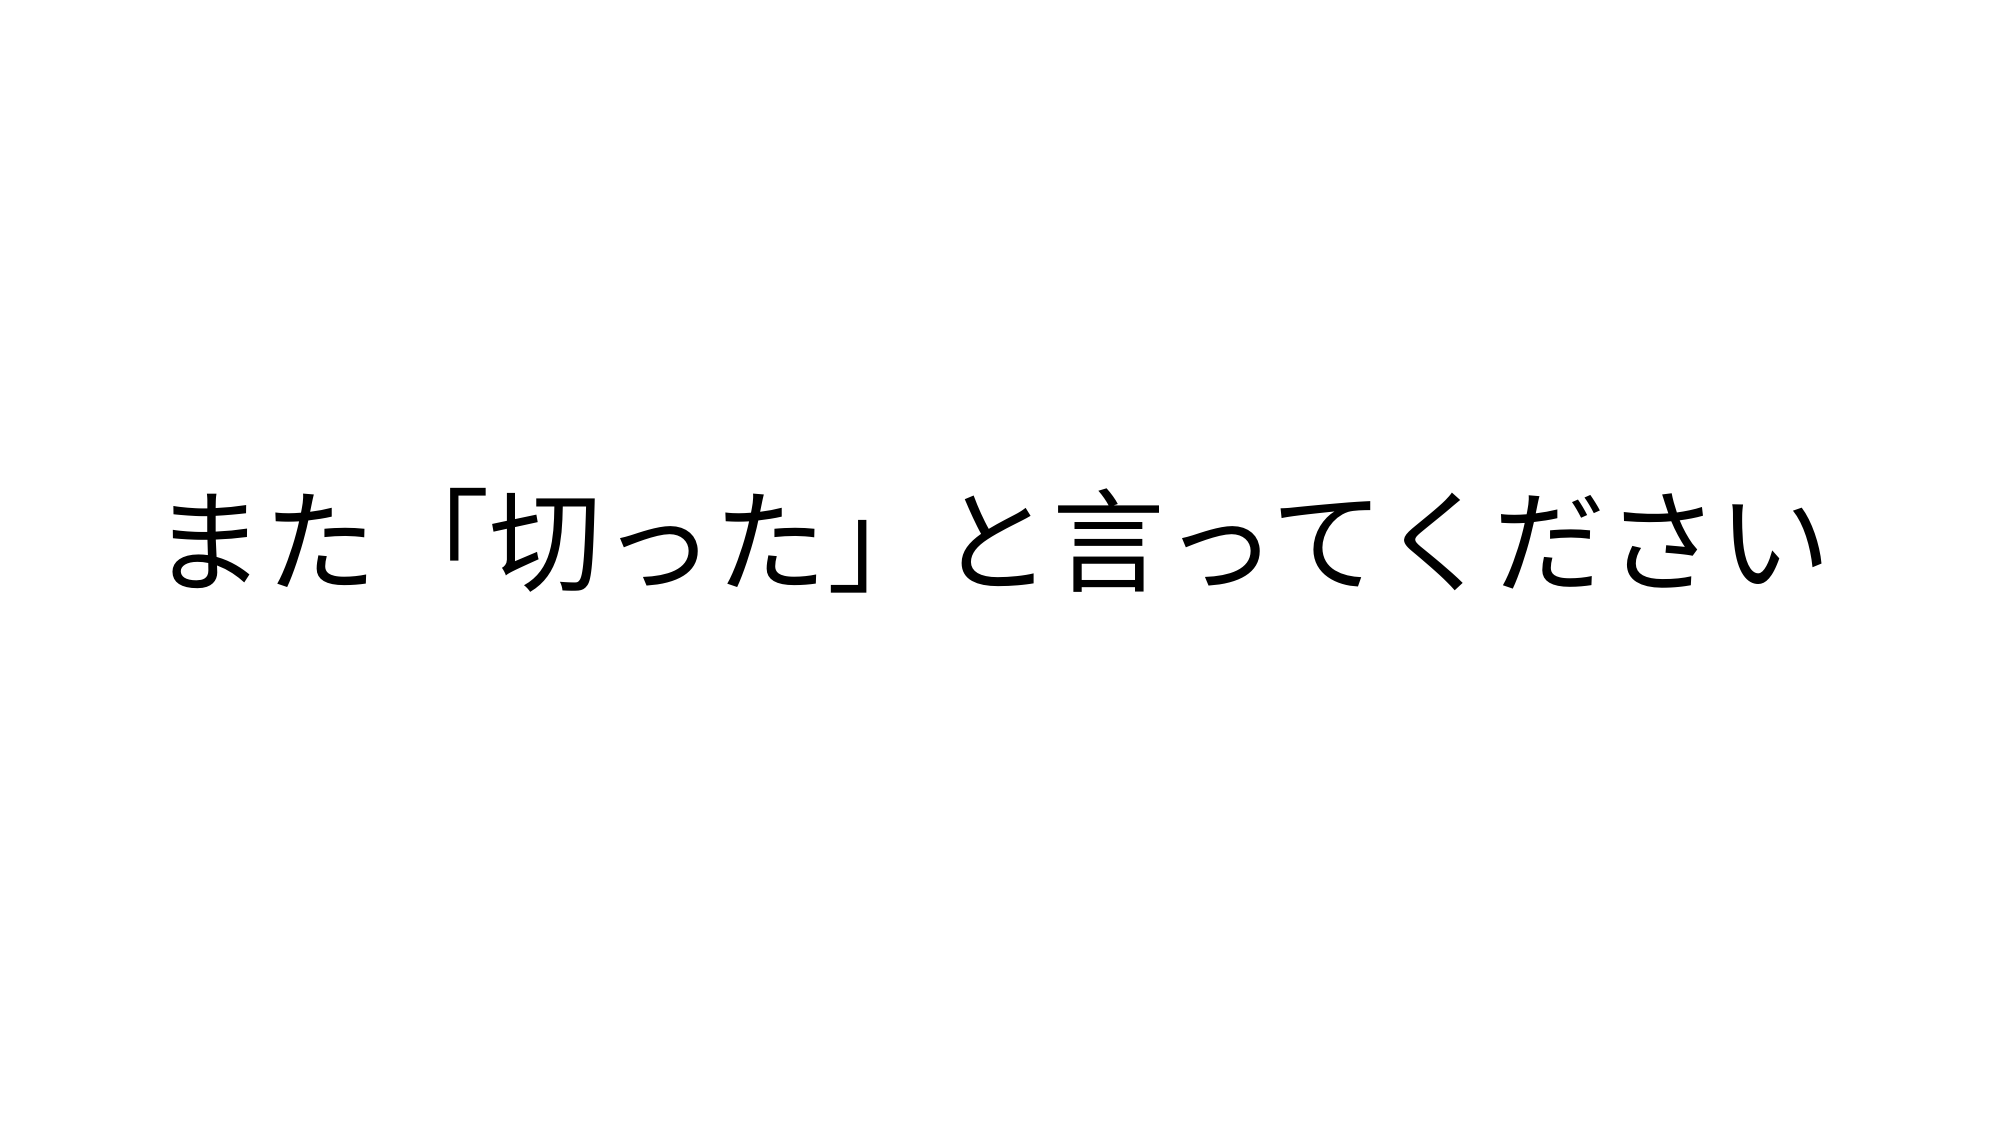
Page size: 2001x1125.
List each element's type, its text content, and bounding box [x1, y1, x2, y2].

list また「切った」と言ってください [137, 479, 1863, 646]
